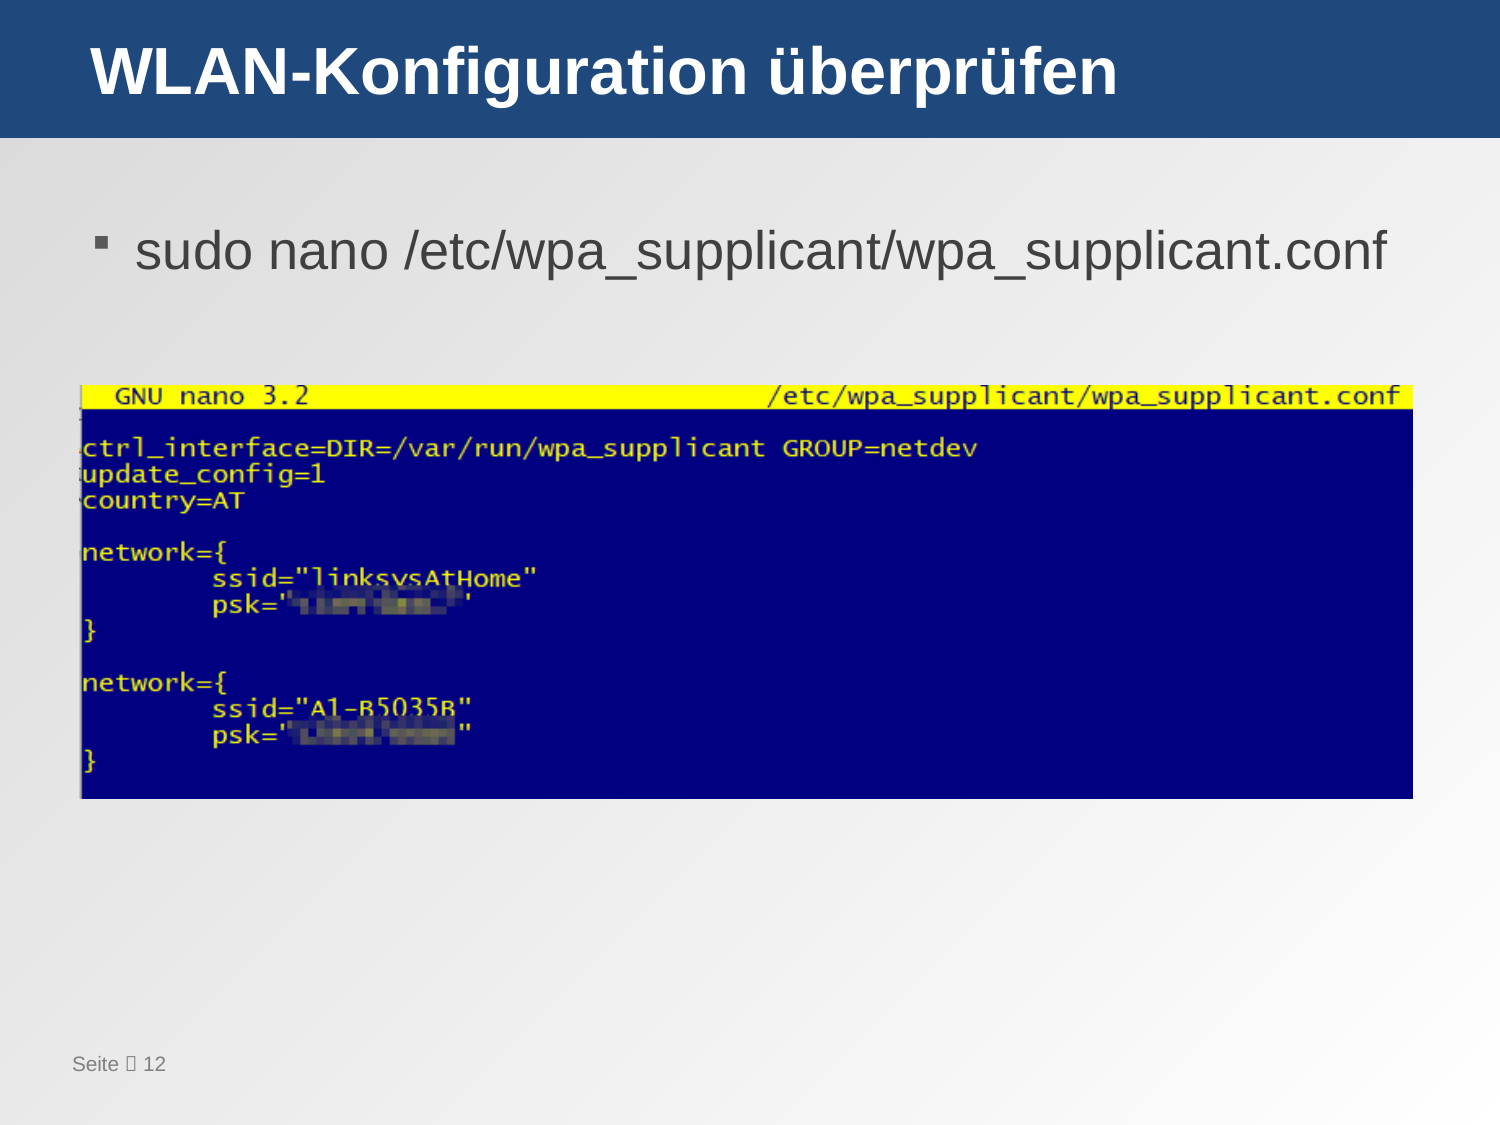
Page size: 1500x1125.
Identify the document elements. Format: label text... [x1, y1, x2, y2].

title WLAN-Konfiguration überprüfen [75, 20, 1425, 208]
list sudo nano /etc/wpa_supplicant/wpa_supplicant.conf [76, 208, 1424, 964]
picture [79, 385, 1414, 799]
